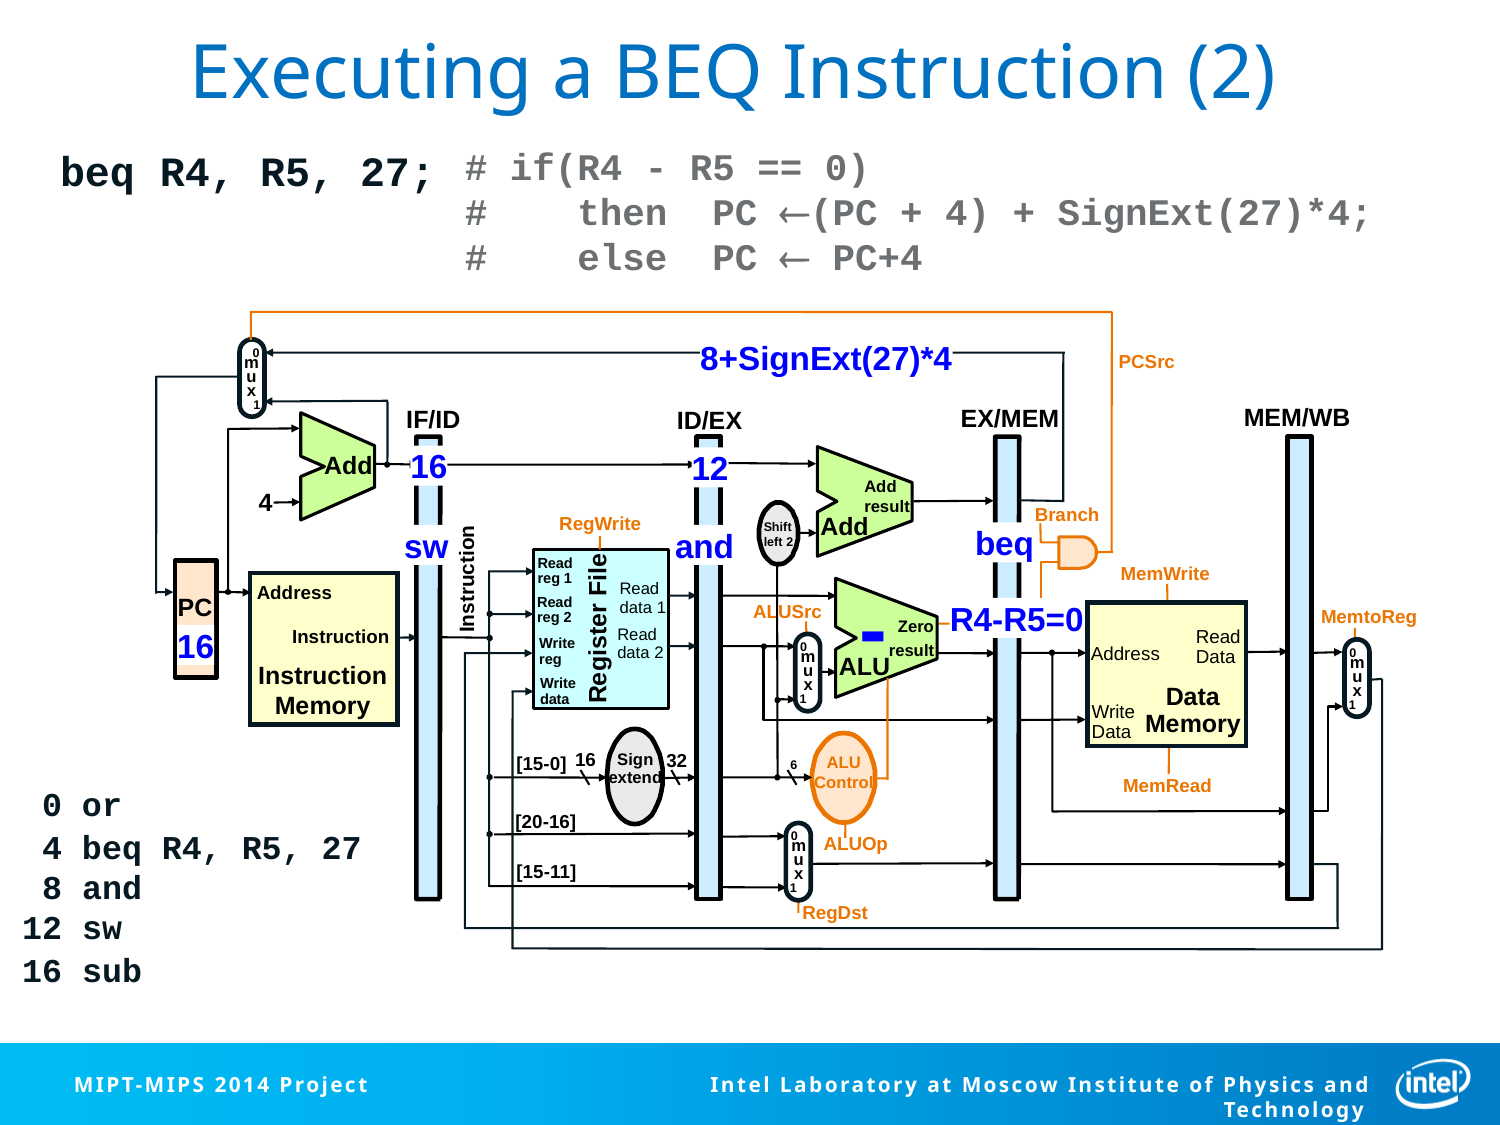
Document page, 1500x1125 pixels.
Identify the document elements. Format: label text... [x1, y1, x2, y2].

picture [1289, 1043, 1296, 1125]
text_box beq R4, R5, 27; [45, 137, 450, 203]
text_box # if(R4 - R5 == 0) # then PC (PC + 4) + SignExt(27)*4; # else PC  PC+4 [450, 136, 1500, 286]
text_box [155, 311, 1418, 951]
picture [1243, 1043, 1253, 1125]
text_box 0 or 4 beq R4, R5, 27 8 and 12 sw 16 sub [22, 783, 385, 990]
picture [1307, 1043, 1314, 1125]
picture [1324, 1043, 1500, 1125]
text_box Executing a BEQ Instruction (2) [174, 0, 1489, 137]
